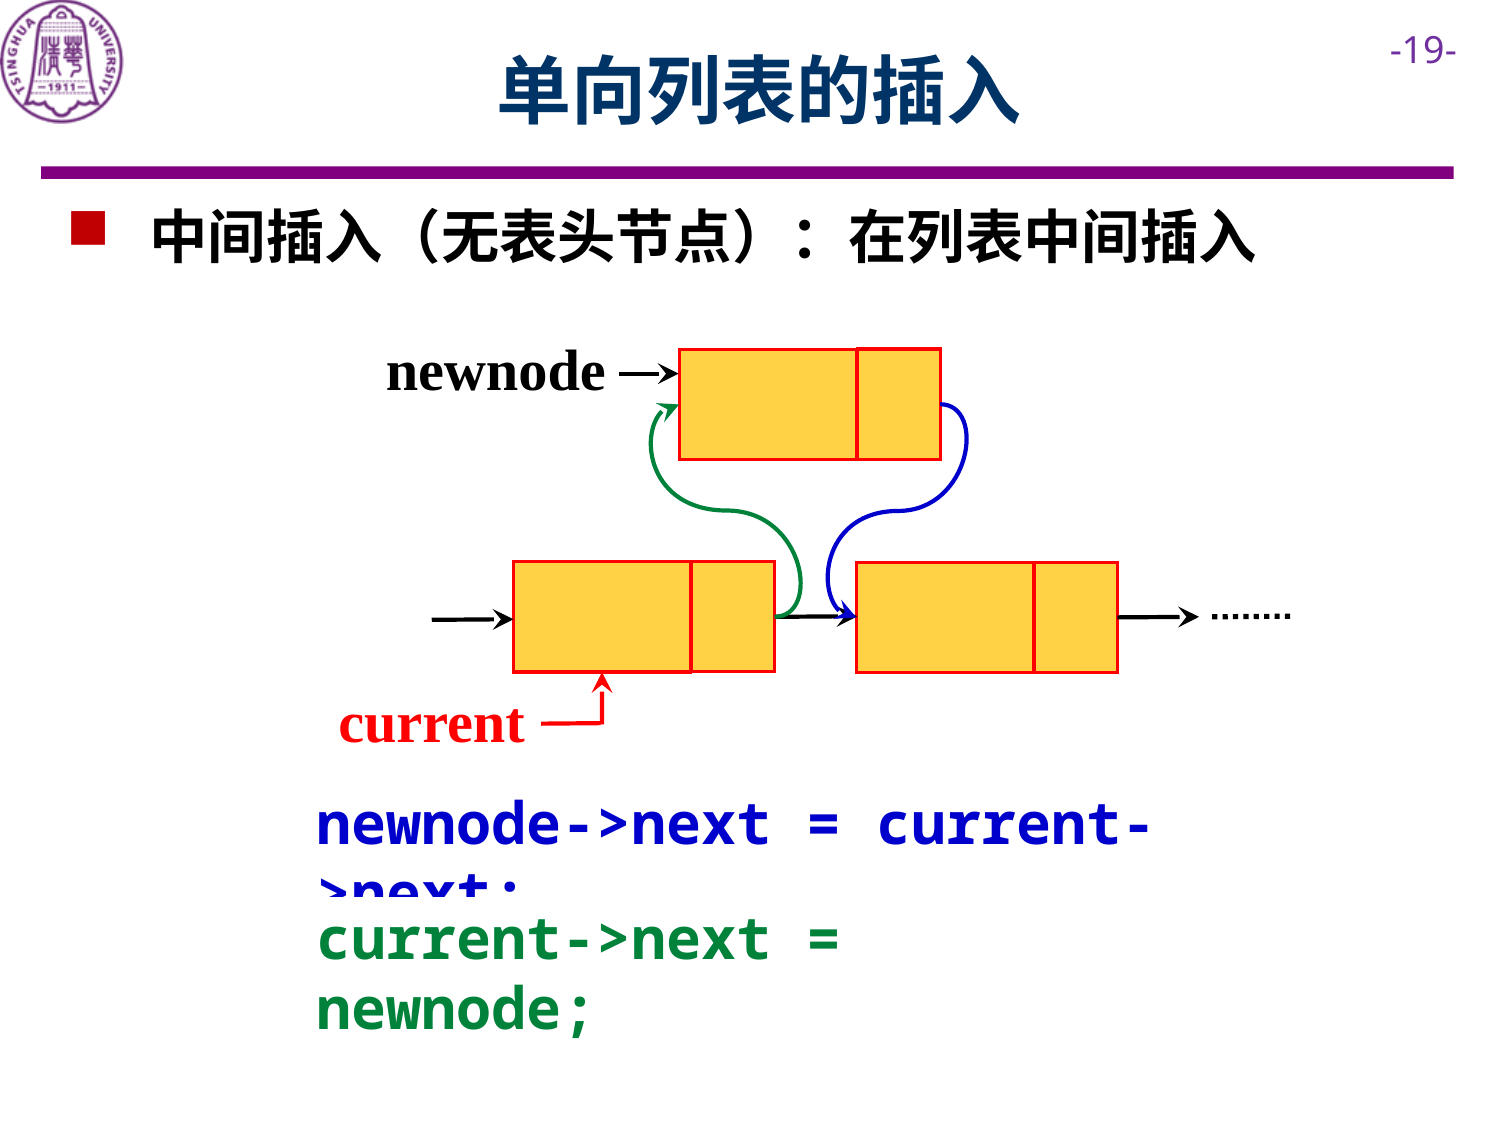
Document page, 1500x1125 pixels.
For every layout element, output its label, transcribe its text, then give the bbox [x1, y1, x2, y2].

text_box [856, 562, 1034, 673]
text_box current->next = newnode; [301, 893, 1134, 1049]
text_box [513, 561, 691, 672]
text_box current [323, 676, 540, 762]
text_box newnode [371, 325, 622, 410]
text_box newnode->next = current->next; [301, 778, 1328, 934]
text_box [1034, 562, 1118, 673]
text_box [678, 404, 775, 617]
text_box 中间插入（无表头节点）：在列表中间插入 [51, 192, 1500, 278]
text_box [857, 349, 941, 403]
text_box [679, 349, 857, 460]
text_box [691, 625, 775, 672]
picture [0, 0, 124, 124]
title 单向列表的插入 [135, 13, 1383, 165]
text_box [856, 403, 941, 618]
